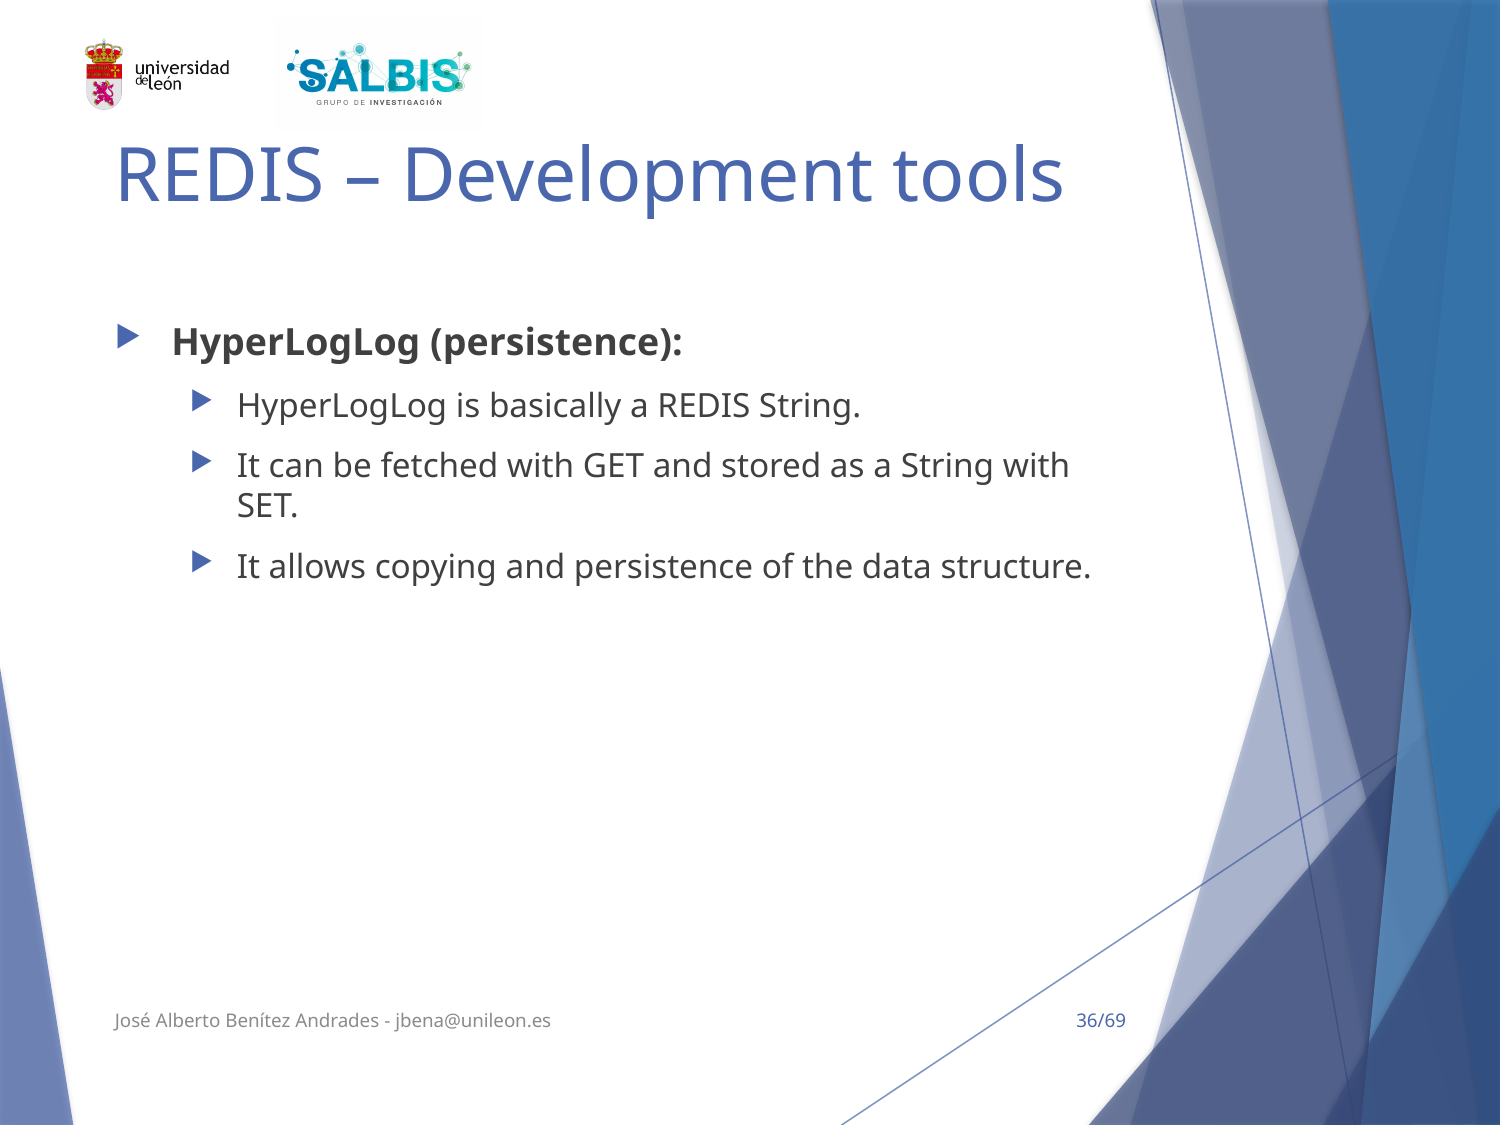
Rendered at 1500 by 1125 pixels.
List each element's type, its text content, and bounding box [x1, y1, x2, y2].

slide_number 36/69 [1057, 991, 1142, 1051]
list HyperLogLog (persistence): HyperLogLog is basically a REDIS String. It can be fetched with GET and stored as a String with SET. It allows copying and persistence of the data structure. [99, 310, 1142, 1025]
picture [74, 29, 239, 119]
title REDIS – Development tools [99, 118, 1142, 248]
footer José Alberto Benítez Andrades - jbena@unileon.es [99, 991, 859, 1051]
picture [273, 17, 484, 131]
